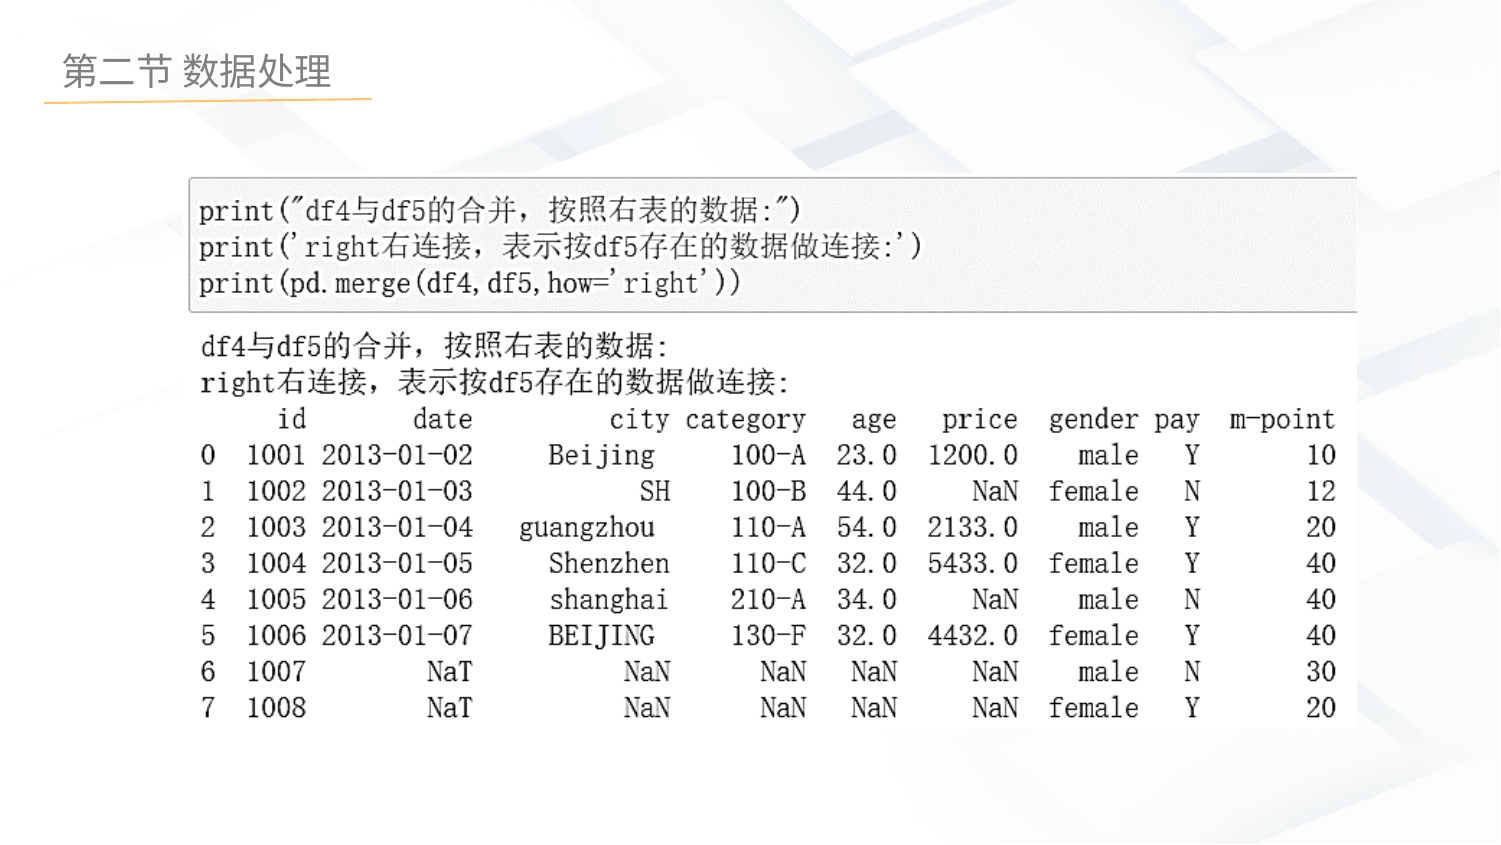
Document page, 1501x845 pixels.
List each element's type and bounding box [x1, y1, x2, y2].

picture [183, 173, 1357, 730]
